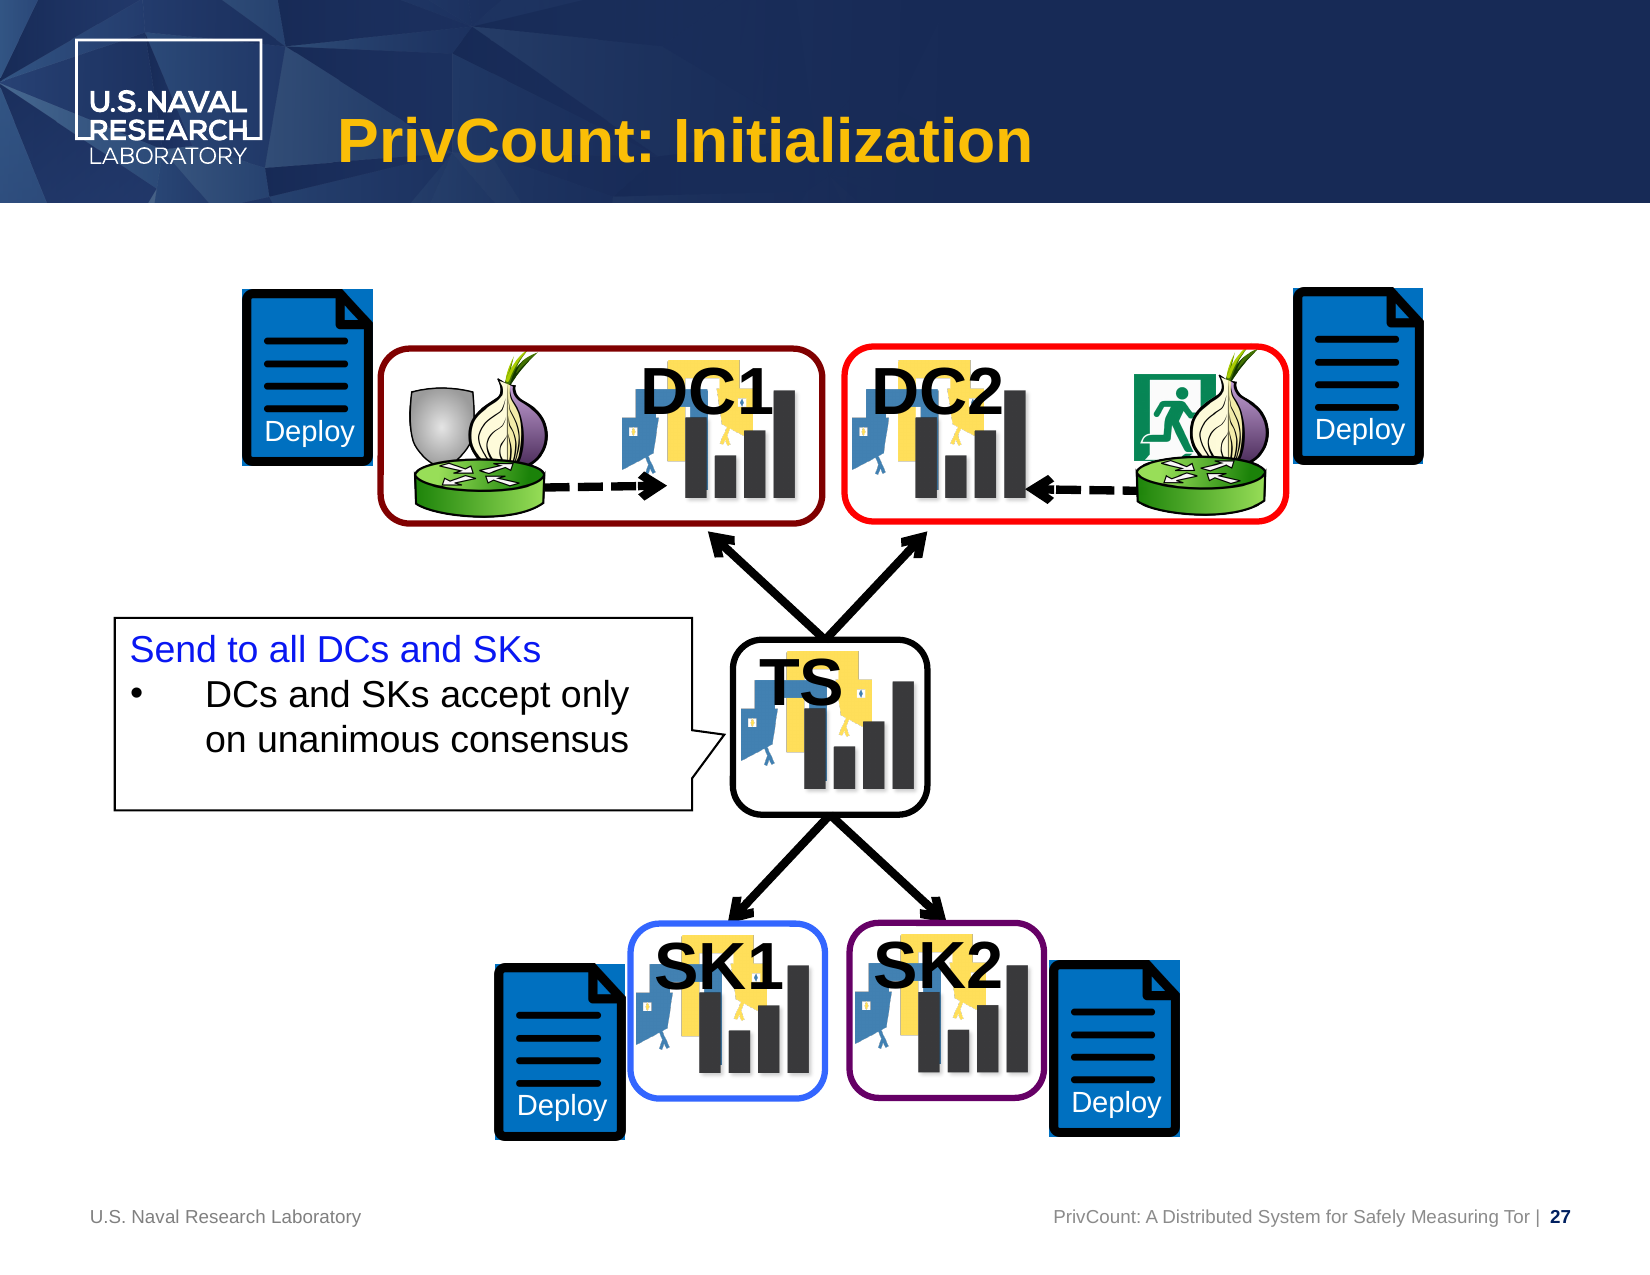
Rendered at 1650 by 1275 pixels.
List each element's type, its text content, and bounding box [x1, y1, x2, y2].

slide_number PrivCount: A Distributed System for Safely Measuring Tor | 27 [1012, 1181, 1572, 1250]
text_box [707, 531, 824, 640]
text_box Send to all DCs and SKs DCs and SKs accept only on unanimous consensus [114, 617, 726, 811]
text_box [727, 814, 831, 924]
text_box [824, 531, 928, 631]
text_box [242, 289, 373, 466]
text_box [1292, 287, 1424, 465]
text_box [494, 963, 626, 1141]
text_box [849, 914, 1048, 1098]
picture [0, 0, 1650, 203]
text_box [630, 915, 829, 1099]
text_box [380, 340, 823, 524]
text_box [830, 814, 947, 923]
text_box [732, 631, 934, 815]
footer U.S. Naval Research Laboratory [75, 1181, 632, 1250]
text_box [844, 340, 1287, 524]
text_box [1049, 960, 1180, 1137]
title PrivCount: Initialization [337, 104, 1538, 180]
